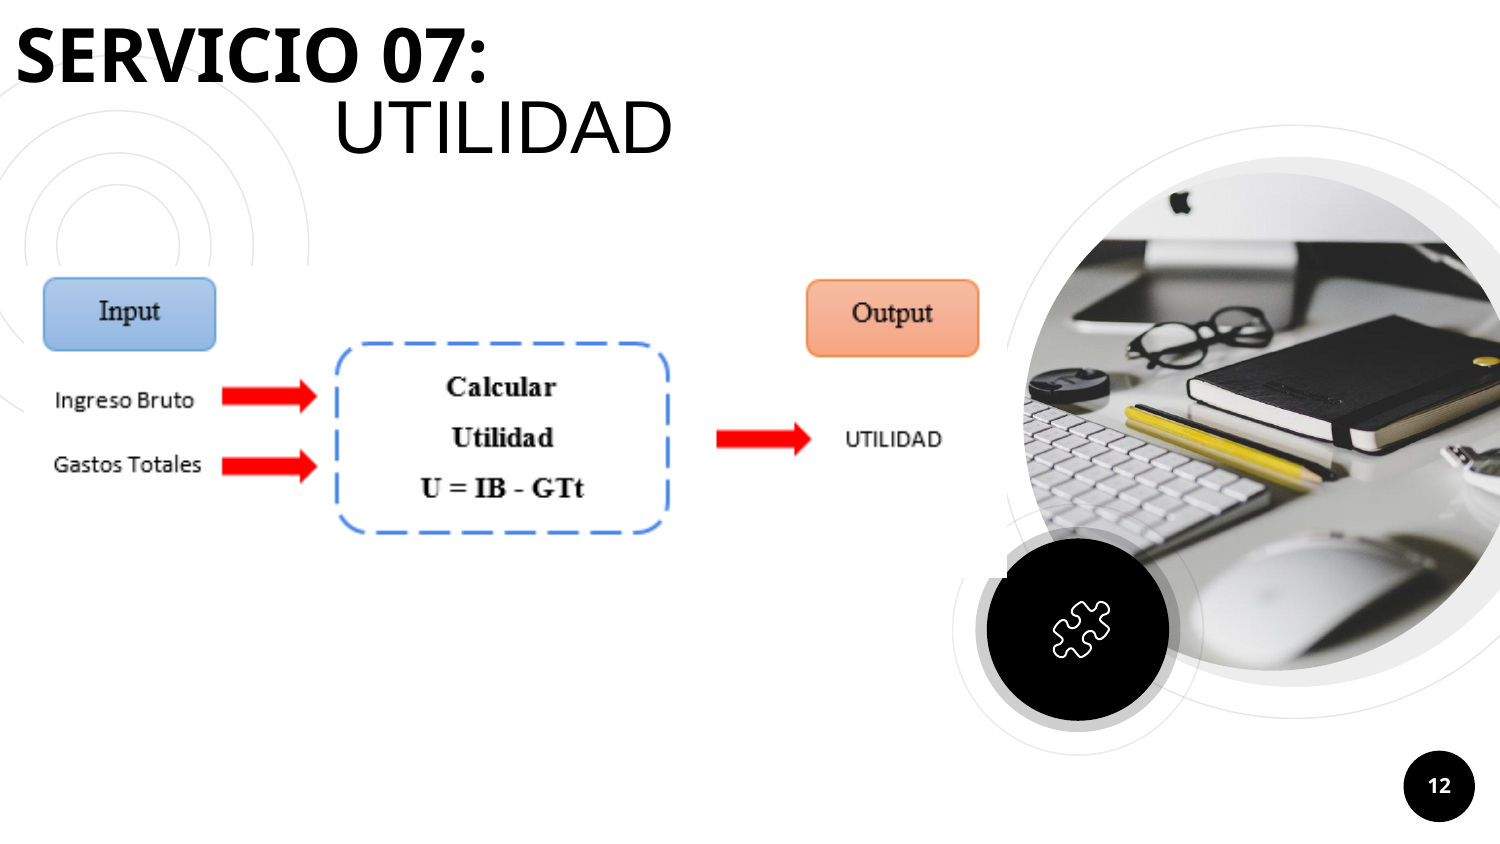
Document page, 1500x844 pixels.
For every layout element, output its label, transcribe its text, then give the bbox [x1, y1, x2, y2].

text_box UTILIDAD [318, 71, 1059, 176]
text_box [951, 503, 1205, 757]
slide_number 12 [1403, 750, 1475, 823]
title SERVICIO 07: [0, 0, 857, 113]
picture [1023, 172, 1500, 671]
picture [24, 266, 1007, 578]
